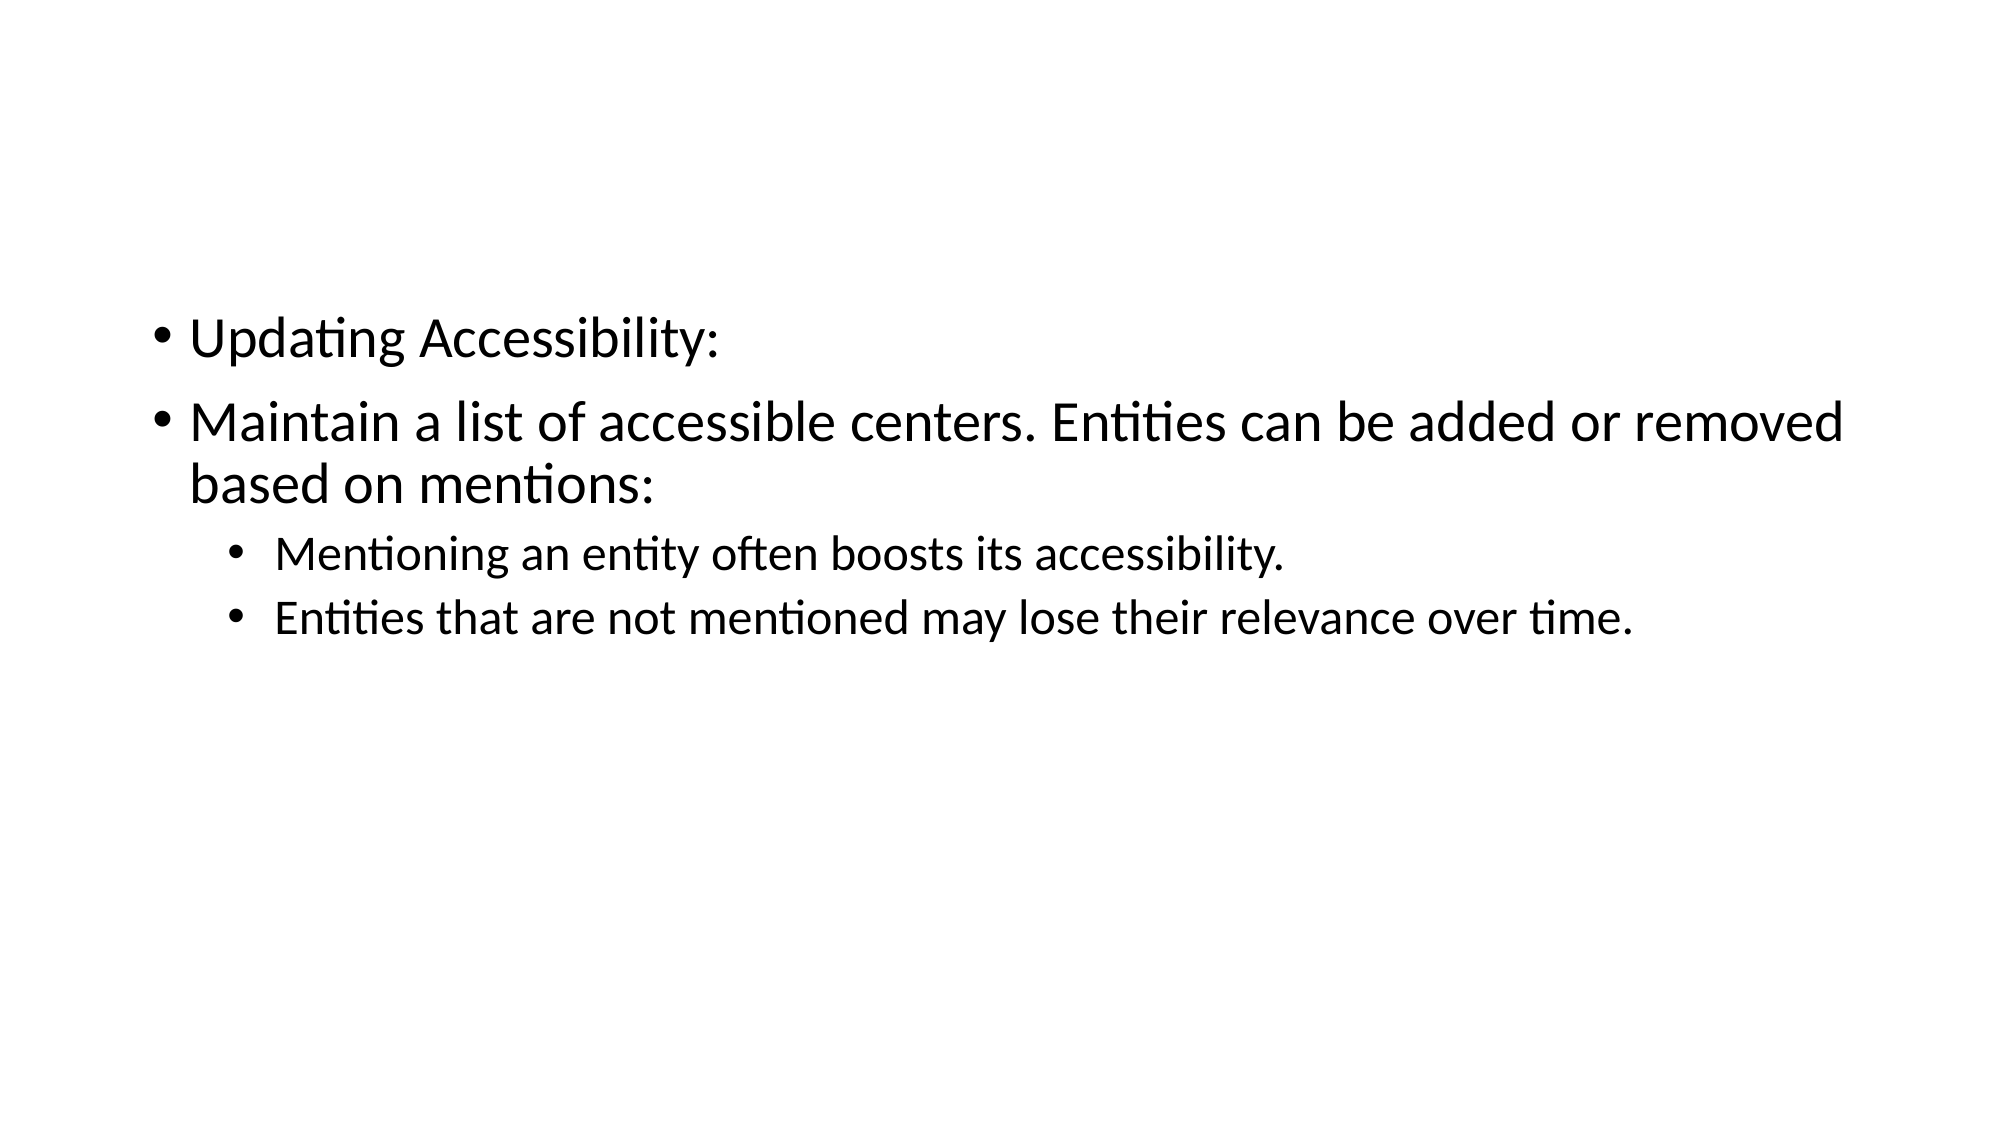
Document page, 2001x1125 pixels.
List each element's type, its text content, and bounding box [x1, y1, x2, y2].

list Updating Accessibility: Maintain a list of accessible centers. Entities can be added or removed based on mentions: Mentioning an entity often boosts its accessibility. Entities that are not mentioned may lose their relevance over time. [137, 299, 1863, 1014]
